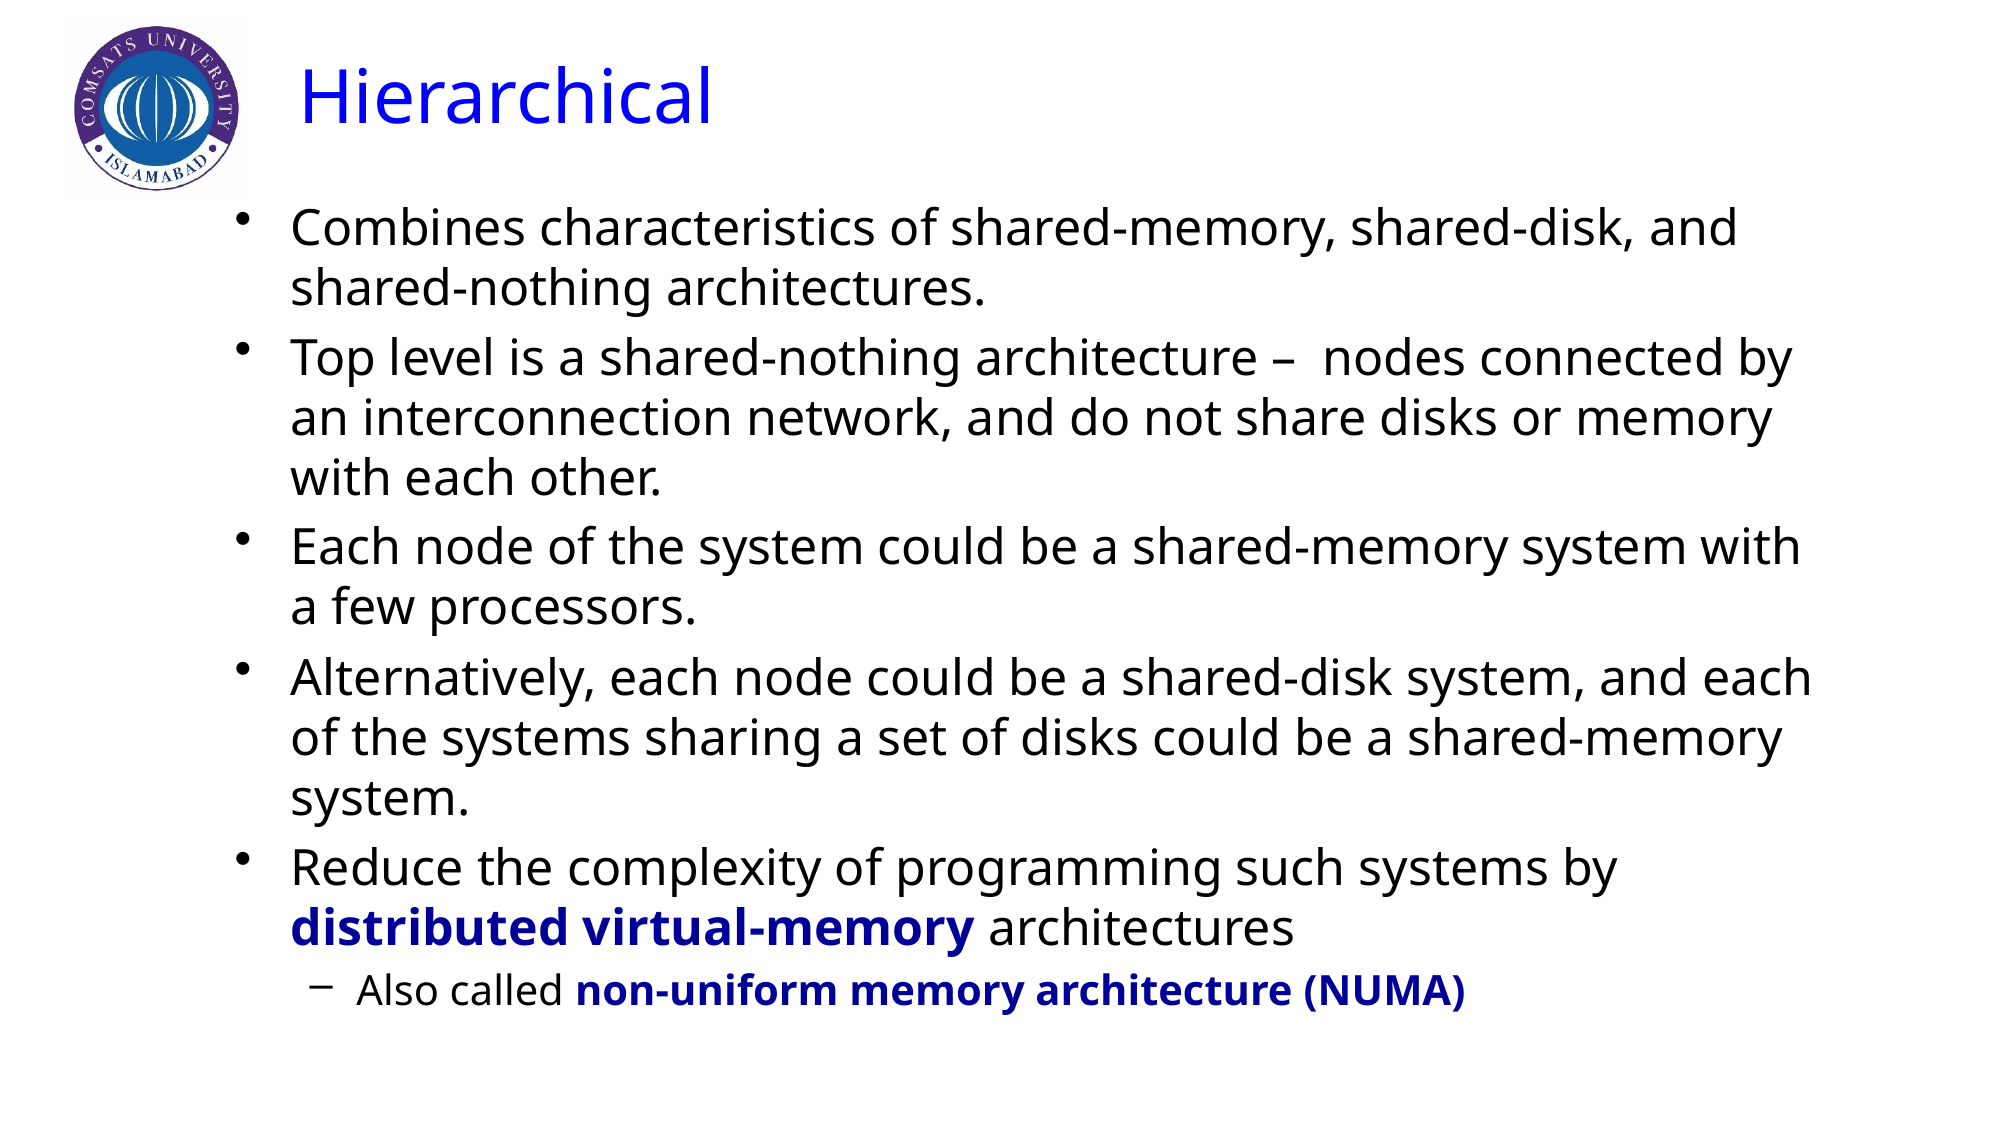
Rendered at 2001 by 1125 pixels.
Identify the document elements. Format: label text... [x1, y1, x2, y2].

list Combines characteristics of shared-memory, shared-disk, and shared-nothing architectures. Top level is a shared-nothing architecture – nodes connected by an interconnection network, and do not share disks or memory with each other. Each node of the system could be a shared-memory system with a few processors. Alternatively, each node could be a shared-disk system, and each of the systems sharing a set of disks could be a shared-memory system. Reduce the complexity of programming such systems by distributed virtual-memory architectures Also called non-uniform memory architecture (NUMA) [219, 187, 1850, 1002]
title Hierarchical [283, 0, 1850, 187]
picture [62, 12, 250, 200]
